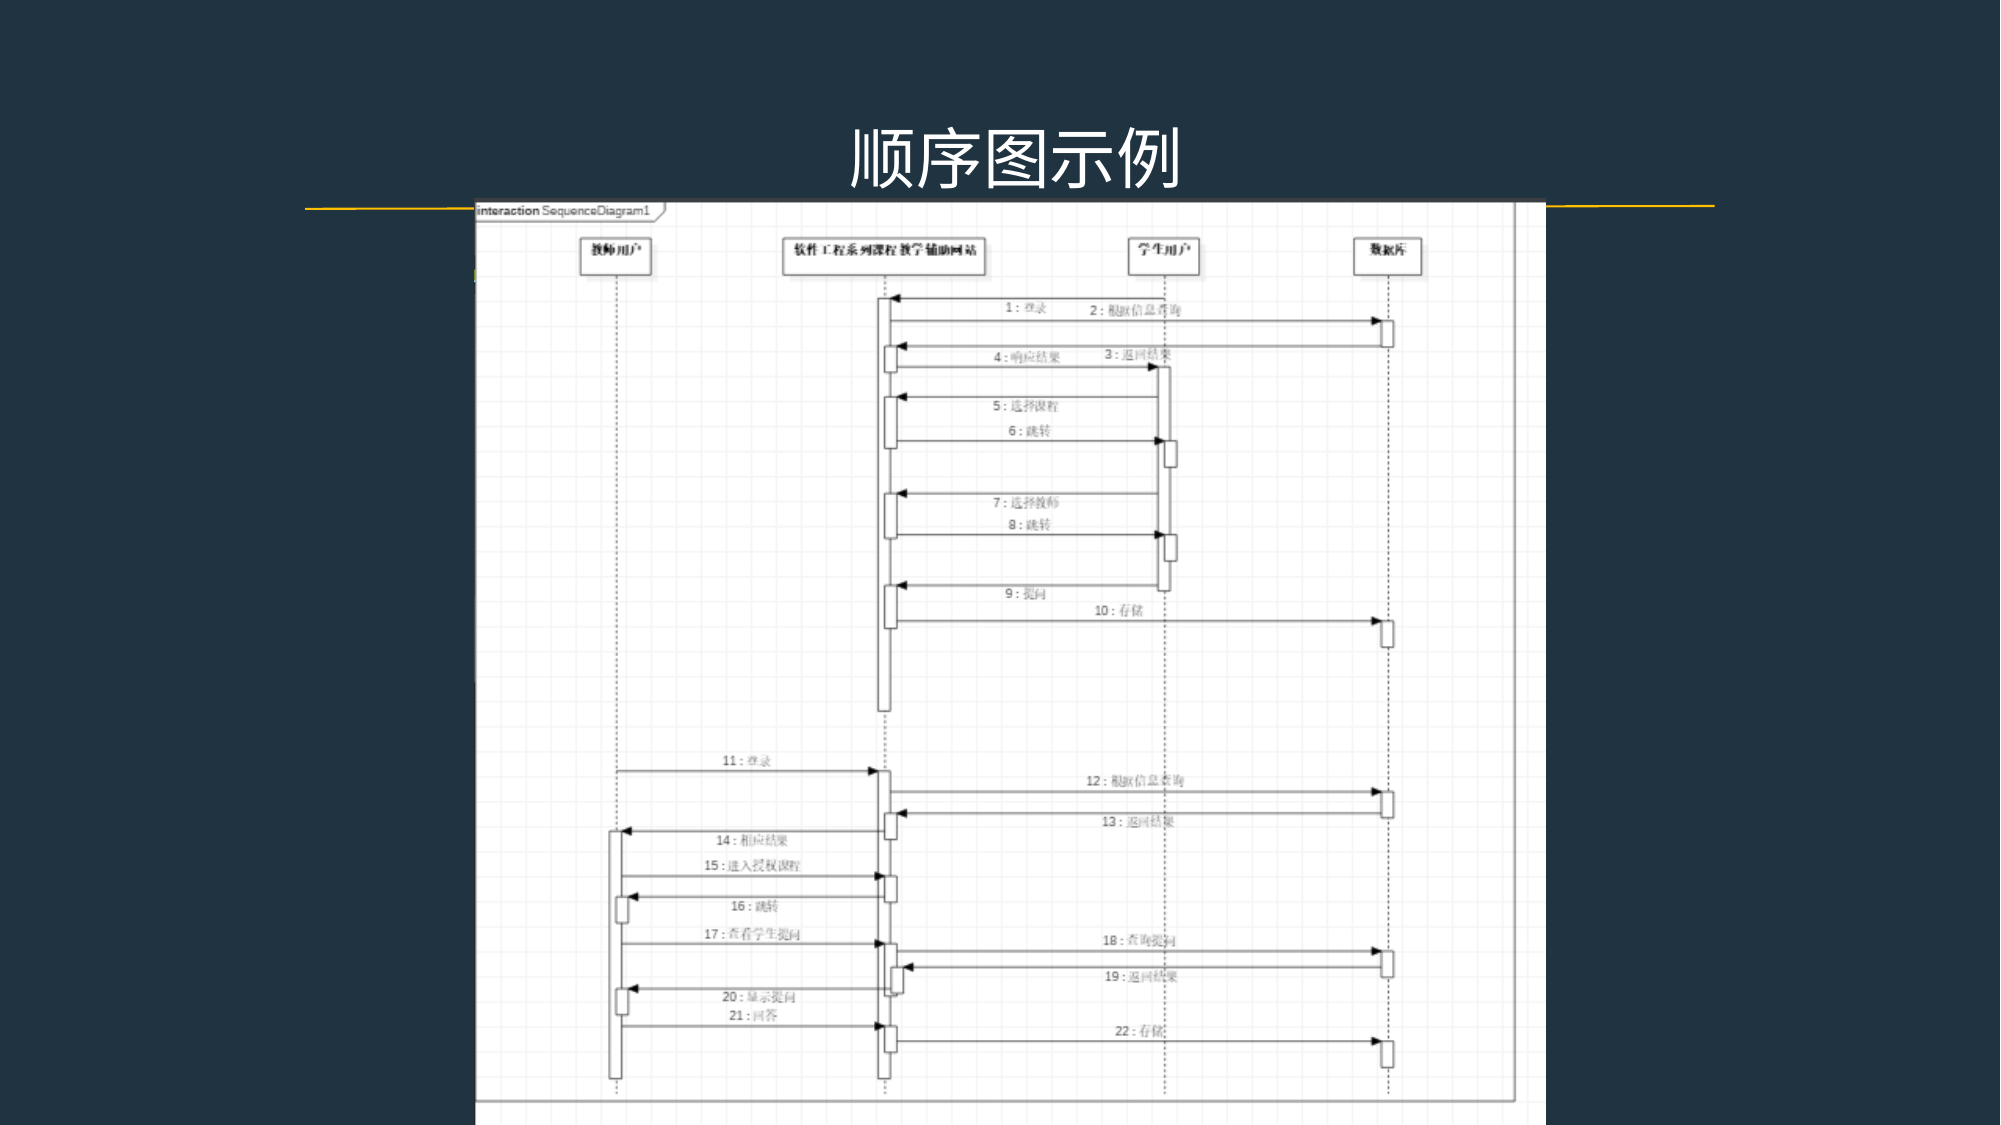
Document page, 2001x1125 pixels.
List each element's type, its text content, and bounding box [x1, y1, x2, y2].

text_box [305, 205, 474, 209]
picture [474, 198, 1546, 1125]
text_box 顺序图示例 [294, 109, 1739, 205]
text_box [1545, 205, 1715, 209]
